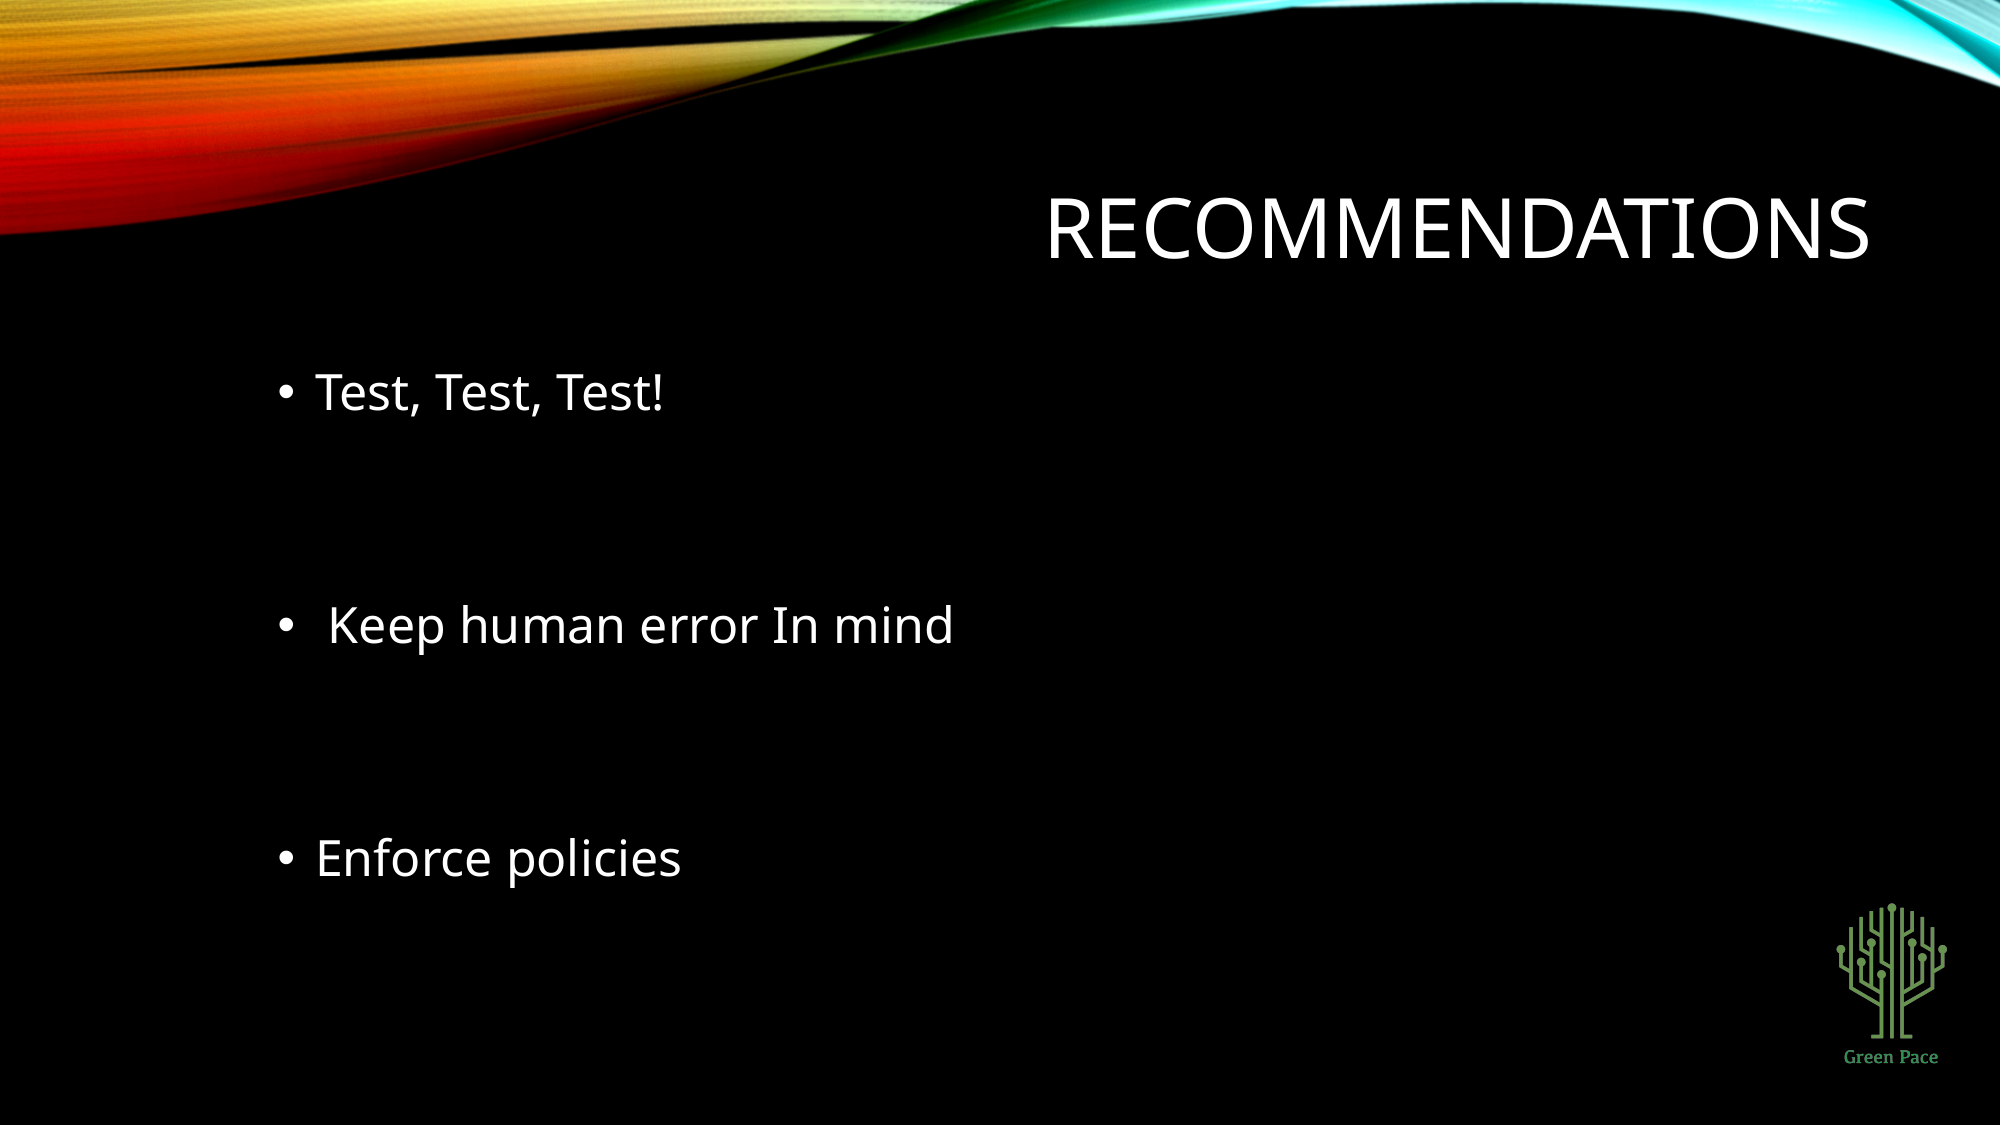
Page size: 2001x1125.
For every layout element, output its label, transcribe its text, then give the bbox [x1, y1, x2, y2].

title RECOMMENDATIONS [474, 125, 1888, 338]
list Test, Test, Test! Keep human error In mind Enforce policies [112, 360, 1888, 1021]
picture [1817, 892, 1964, 1082]
picture [0, 0, 2000, 237]
